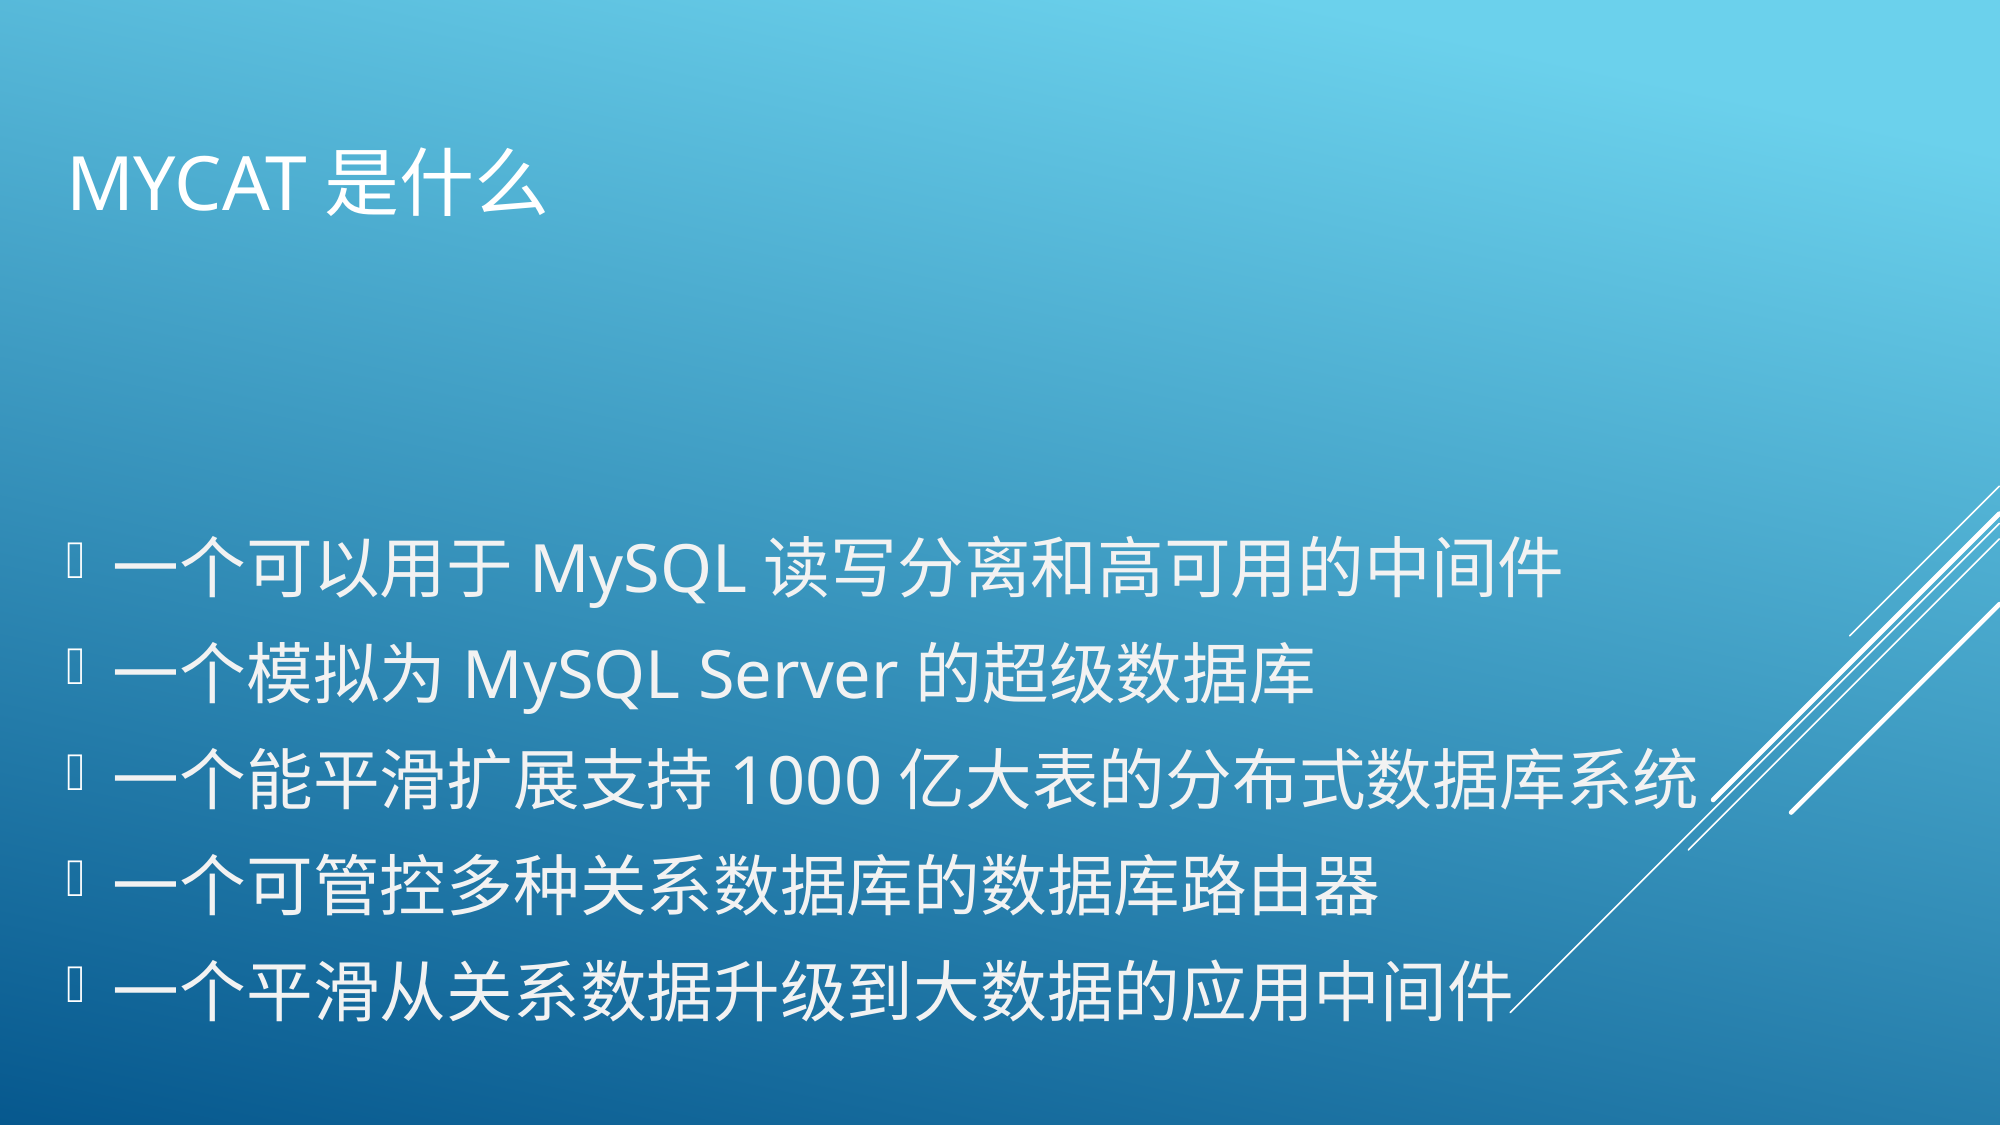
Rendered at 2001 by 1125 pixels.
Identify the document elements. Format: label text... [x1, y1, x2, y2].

title Mycat是什么 [51, 56, 1451, 304]
list 一个可以用于MySQL读写分离和高可用的中间件 一个模拟为MySQL Server的超级数据库 一个能平滑扩展支持1000亿大表的分布式数据库系统 一个可管控多种关系数据库的数据库路由器 一个平滑从关系数据升级到大数据的应用中间件 [51, 518, 1869, 1112]
